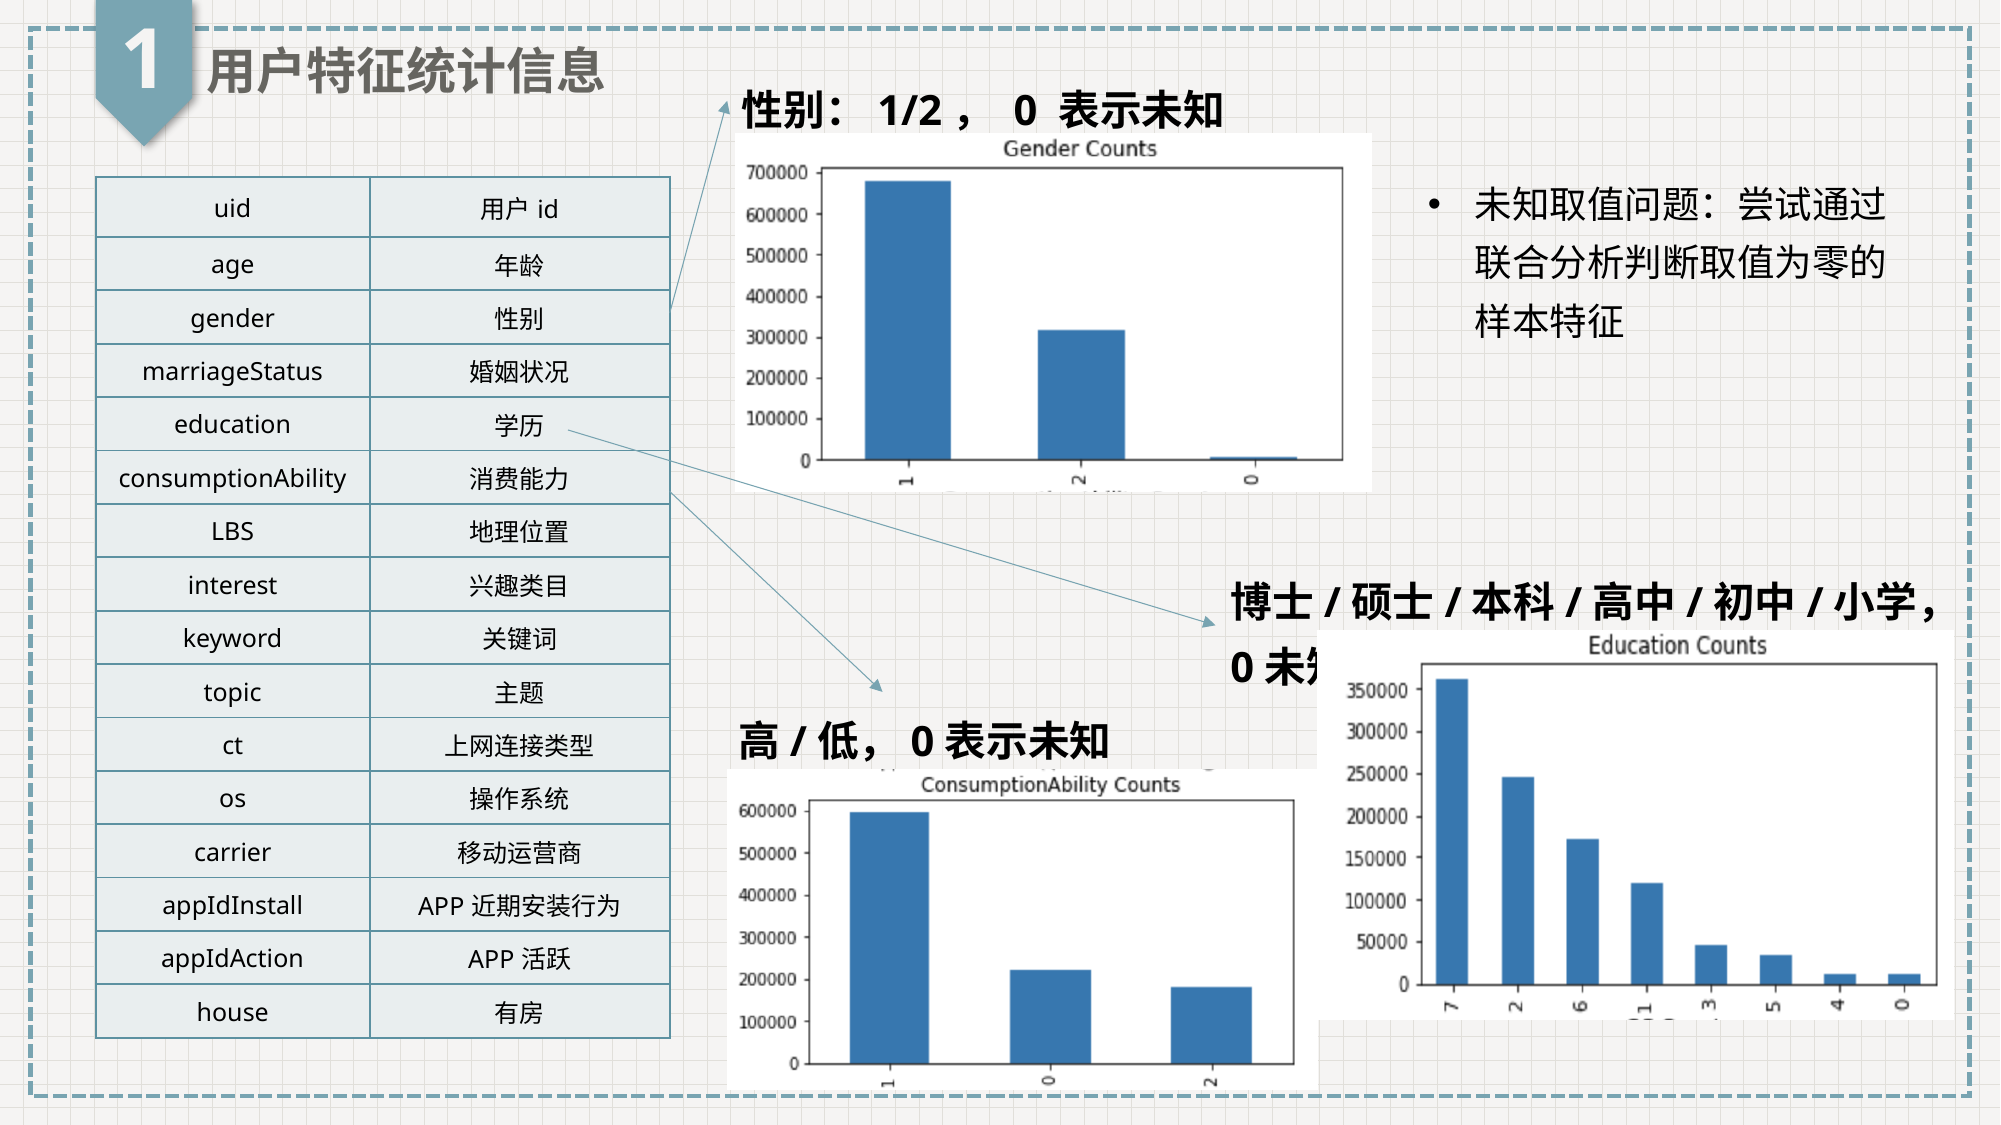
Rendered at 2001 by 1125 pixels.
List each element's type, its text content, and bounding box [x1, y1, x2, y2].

table_cell 性别 [371, 291, 669, 343]
table_cell appIdInstall [97, 878, 369, 930]
table_cell carrier [97, 825, 369, 877]
table_cell keyword [97, 612, 369, 663]
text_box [669, 98, 728, 313]
table_cell 地理位置 [371, 505, 568, 556]
table_cell appIdAction [97, 932, 369, 983]
text_box 未知取值问题：尝试通过联合分析判断取值为零的样本特征 [1413, 160, 1939, 351]
table_cell 婚姻状况 [371, 345, 669, 396]
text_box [669, 491, 883, 692]
table_cell APP近期安装行为 [371, 878, 669, 930]
table_header 用户id [371, 178, 669, 236]
table_cell os [97, 772, 369, 823]
table_cell education [97, 398, 369, 450]
table_cell 有房 [371, 985, 669, 1037]
table_cell 上网连接类型 [371, 718, 669, 770]
table_cell 兴趣类目 [371, 558, 669, 610]
table_cell interest [97, 558, 369, 610]
table_cell 操作系统 [371, 772, 669, 823]
table_cell house [97, 985, 369, 1037]
table_cell age [97, 238, 369, 289]
picture [727, 630, 1954, 1090]
table_header uid [97, 178, 369, 236]
list 1 [95, 0, 193, 123]
text_box 性别：1/2， 0 表示未知 [727, 60, 1512, 141]
table_cell 移动运营商 [371, 825, 669, 877]
table_cell topic [97, 665, 369, 717]
table_cell 学历 [371, 398, 669, 450]
table_cell 关键词 [371, 612, 669, 663]
table_cell marriageStatus [97, 345, 369, 396]
table_cell APP活跃 [371, 932, 669, 983]
picture [735, 133, 1372, 492]
table_cell 消费能力 [371, 451, 568, 503]
text_box 高/低，0表示未知 [723, 691, 1317, 772]
table_cell LBS [97, 505, 369, 556]
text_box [568, 429, 1216, 591]
table_cell ct [97, 718, 369, 770]
table_cell gender [97, 291, 369, 343]
table_cell 年龄 [371, 238, 669, 289]
table_cell 主题 [371, 665, 669, 717]
text_box 博士/硕士/本科/高中/初中/小学，0未知 [1215, 552, 2000, 698]
table_cell consumptionAbility [97, 451, 369, 503]
list 用户特征统计信息 [192, 35, 883, 112]
